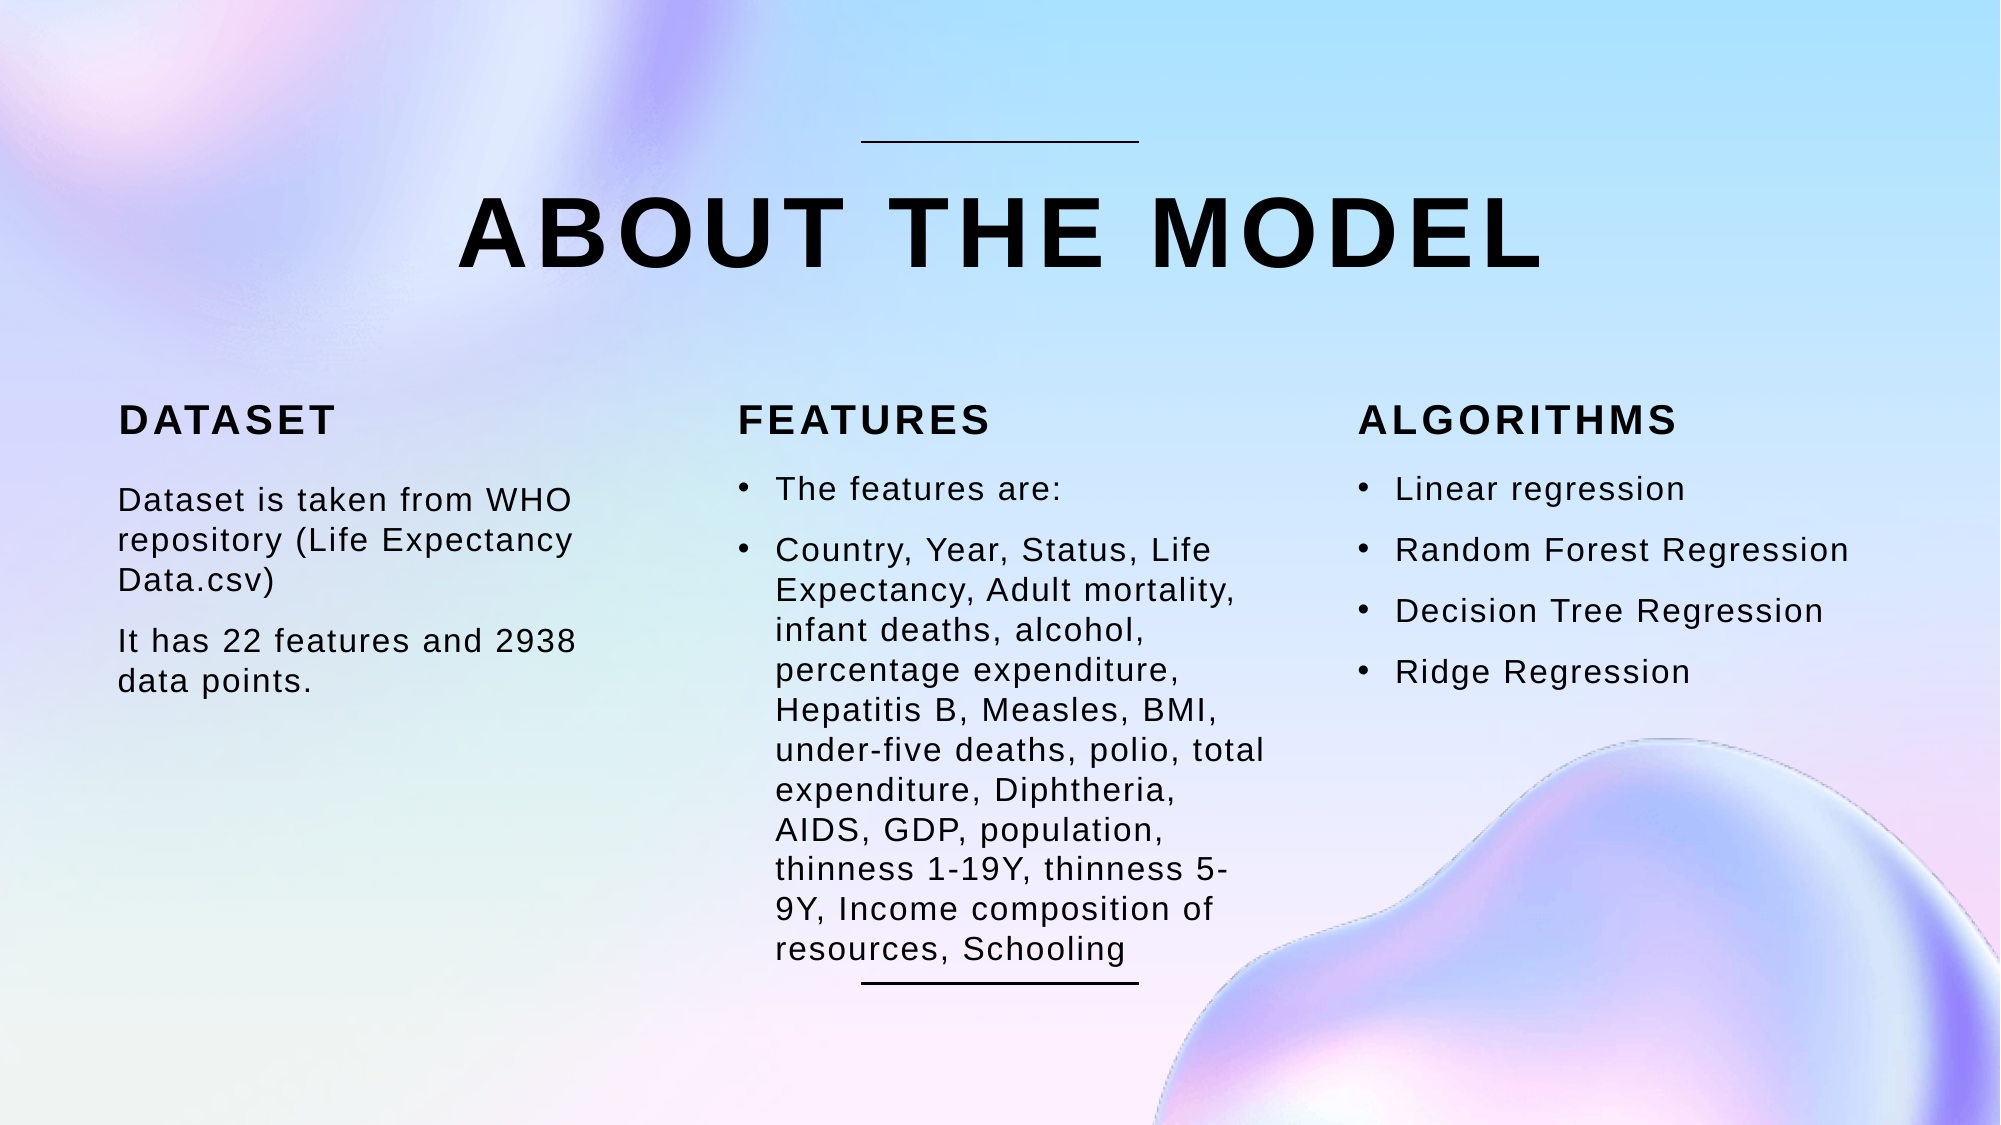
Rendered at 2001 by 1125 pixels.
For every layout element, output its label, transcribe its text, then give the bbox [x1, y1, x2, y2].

list features [723, 385, 1284, 459]
list dataset [103, 385, 665, 446]
list algorithms [1342, 385, 1904, 446]
list The features are: Country, Year, Status, Life Expectancy, Adult mortality, infant deaths, alcohol, percentage expenditure, Hepatitis B, Measles, BMI, under-five deaths, polio, total expenditure, Diphtheria, AIDS, GDP, population, thinness 1-19Y, thinness 5-9Y, Income composition of resources, Schooling [723, 459, 1284, 940]
list Linear regression Random Forest Regression Decision Tree Regression Ridge Regression [1342, 459, 1904, 940]
picture [0, 0, 2000, 1125]
list Dataset is taken from WHO repository (Life Expectancy Data.csv) It has 22 features and 2938 data points. [102, 471, 664, 951]
title About the model [100, 139, 1901, 300]
